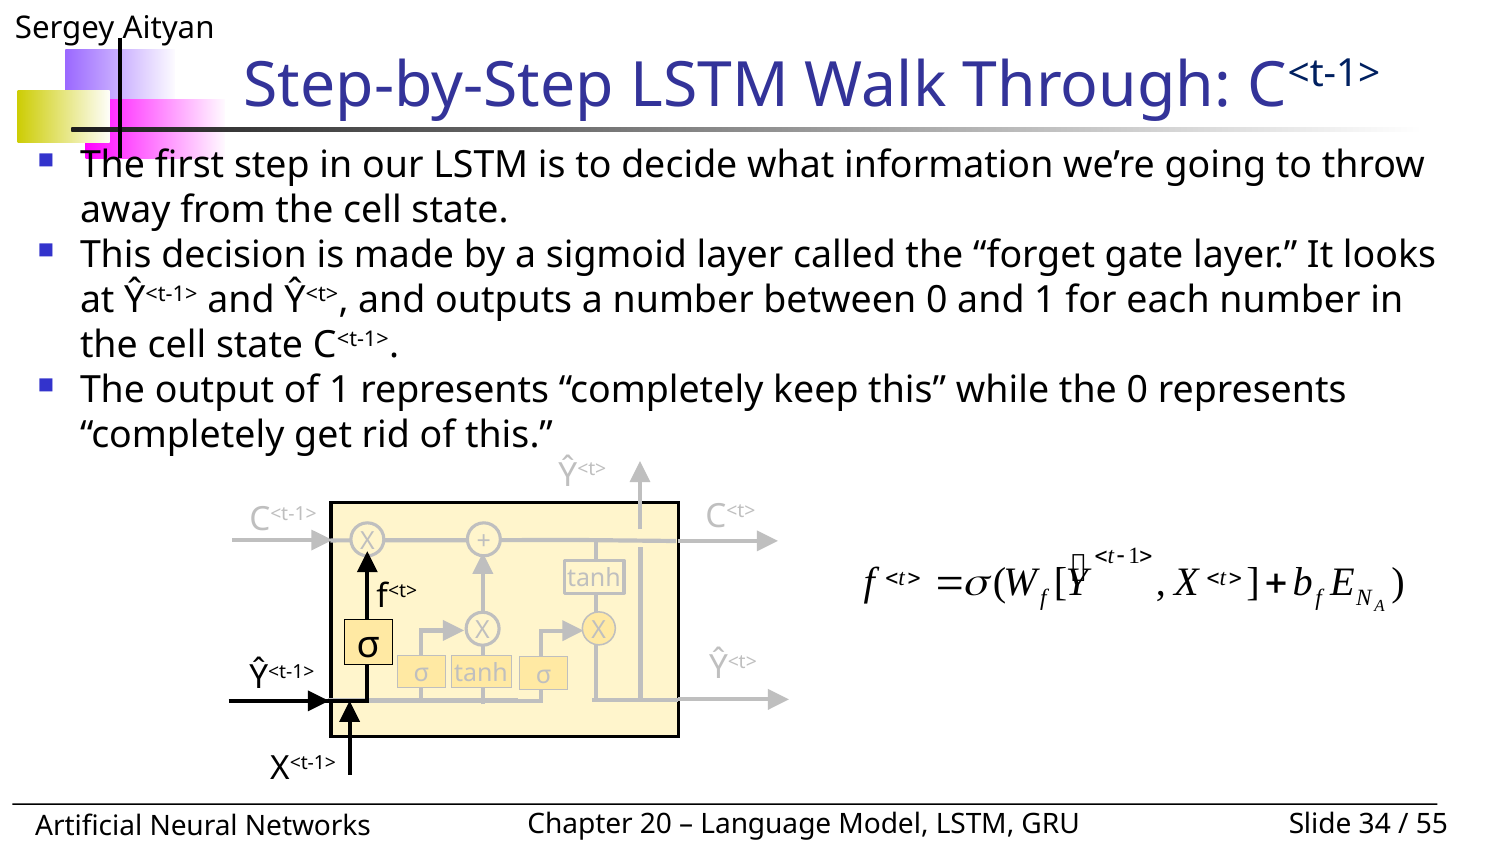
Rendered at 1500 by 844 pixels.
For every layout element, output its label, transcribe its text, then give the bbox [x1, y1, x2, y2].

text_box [228, 444, 790, 794]
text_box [849, 537, 1414, 619]
list The first step in our LSTM is to decide what information we’re going to throw away from the cell state. This decision is made by a sigmoid layer called the “forget gate layer.” It looks at Ŷ<t-1> and Ŷ<t>, and outputs a number between 0 and 1 for each number in the cell state C<t-1>. The output of 1 represents “completely keep this” while the 0 represents “completely get rid of this.” [22, 132, 1478, 462]
title Step-by-Step LSTM Walk Through: C<t-1> [228, 46, 1425, 128]
